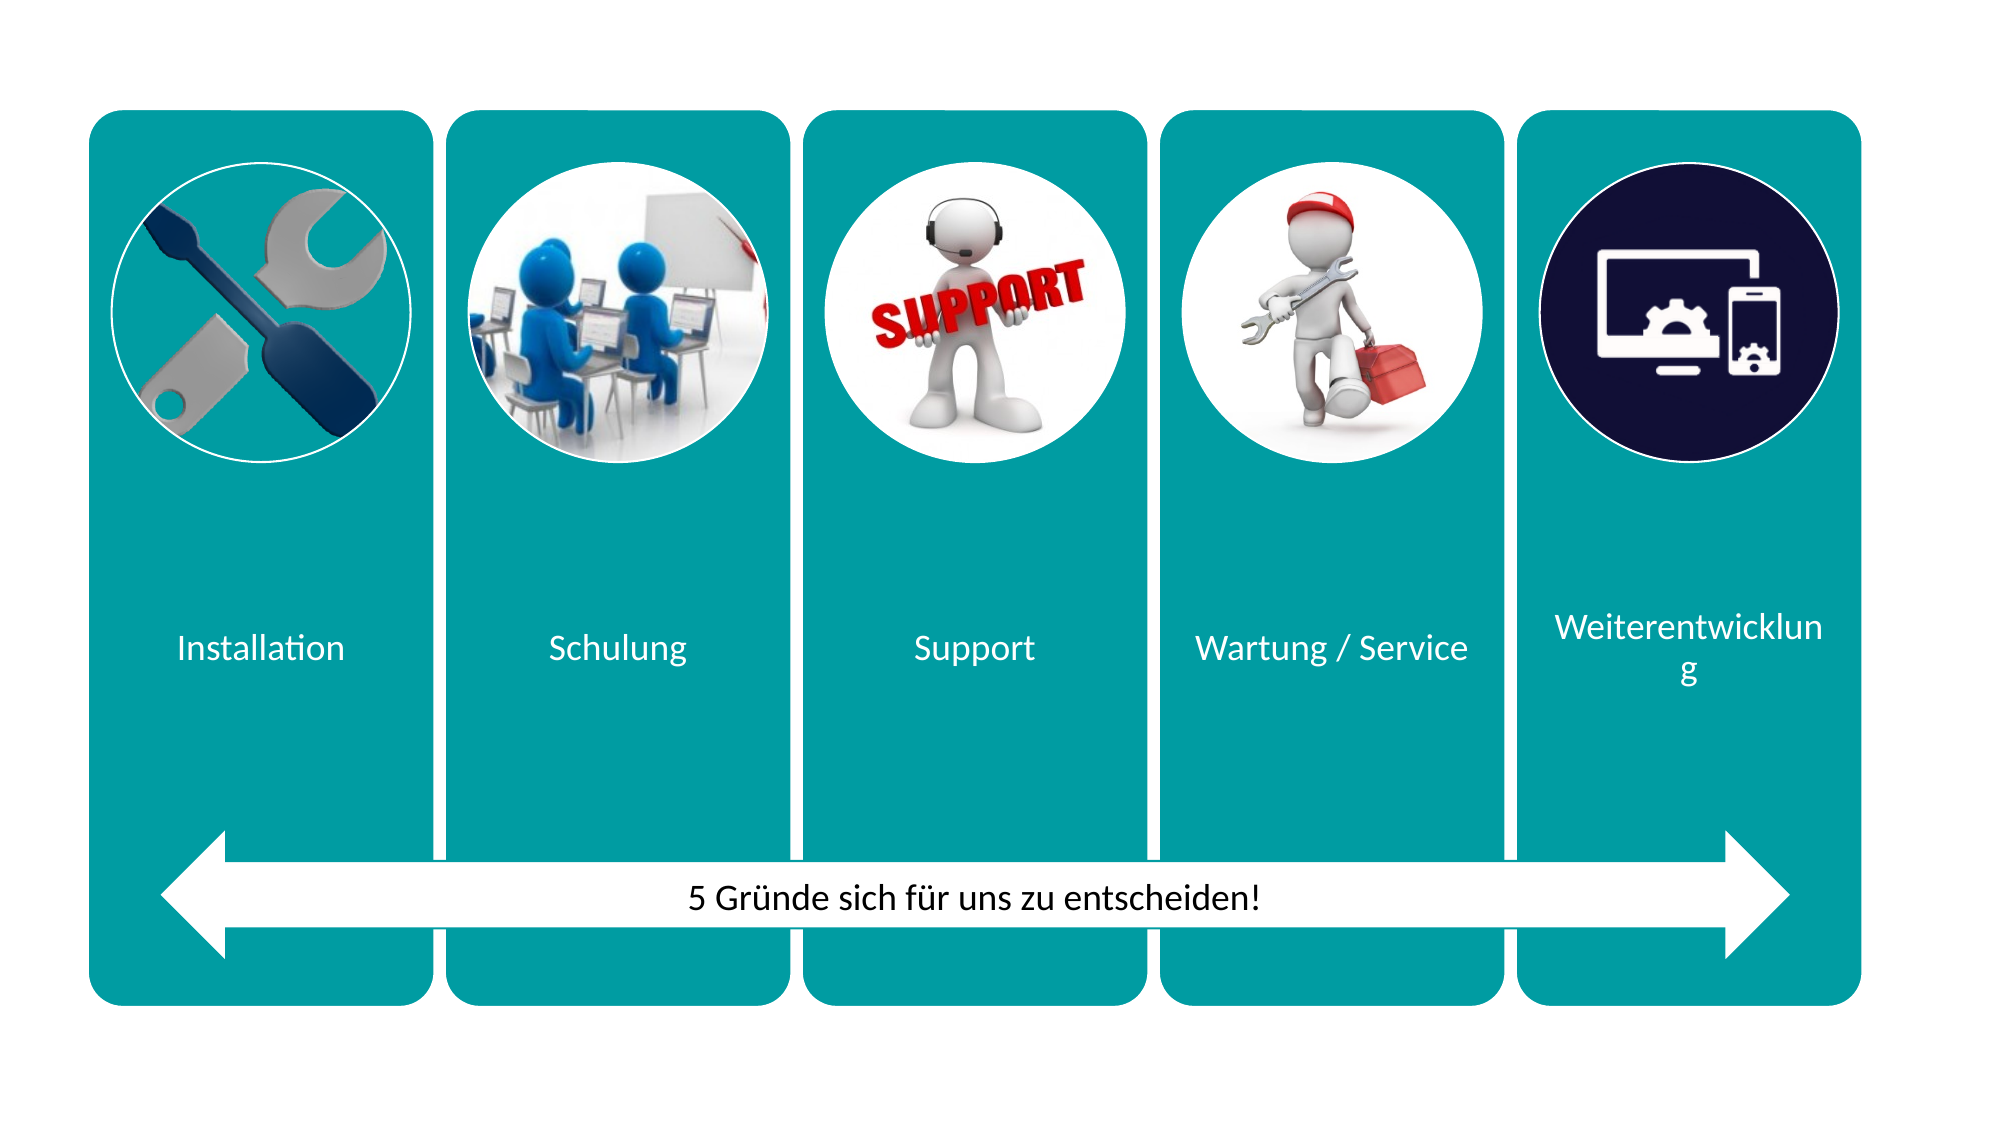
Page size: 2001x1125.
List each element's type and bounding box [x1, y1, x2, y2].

text_box [87, 109, 1863, 1007]
